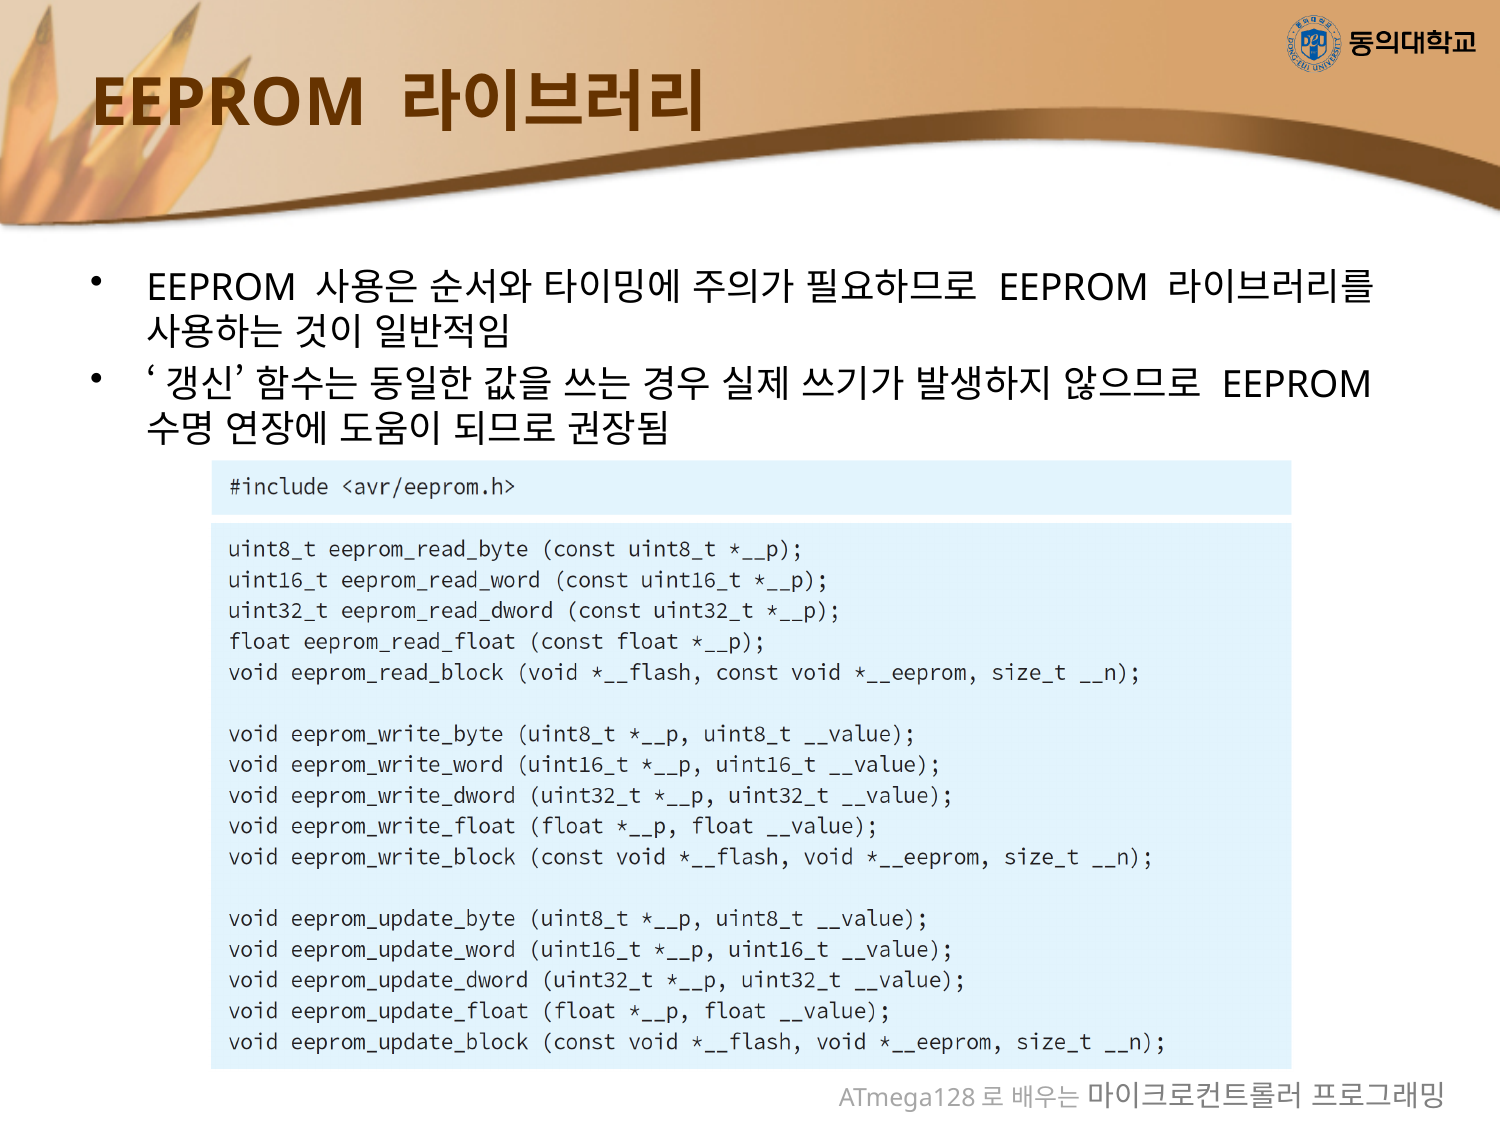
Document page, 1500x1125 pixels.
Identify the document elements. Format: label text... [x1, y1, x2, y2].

list EEPROM 사용은 순서와 타이밍에 주의가 필요하므로 EEPROM 라이브러리를 사용하는 것이 일반적임 ‘갱신’ 함수는 동일한 값을 쓰는 경우 실제 쓰기가 발생하지 않으므로 EEPROM 수명 연장에 도움이 되므로 권장됨 [75, 255, 1425, 1047]
picture [0, 0, 1500, 1125]
title EEPROM 라이브러리 [75, 47, 1376, 150]
